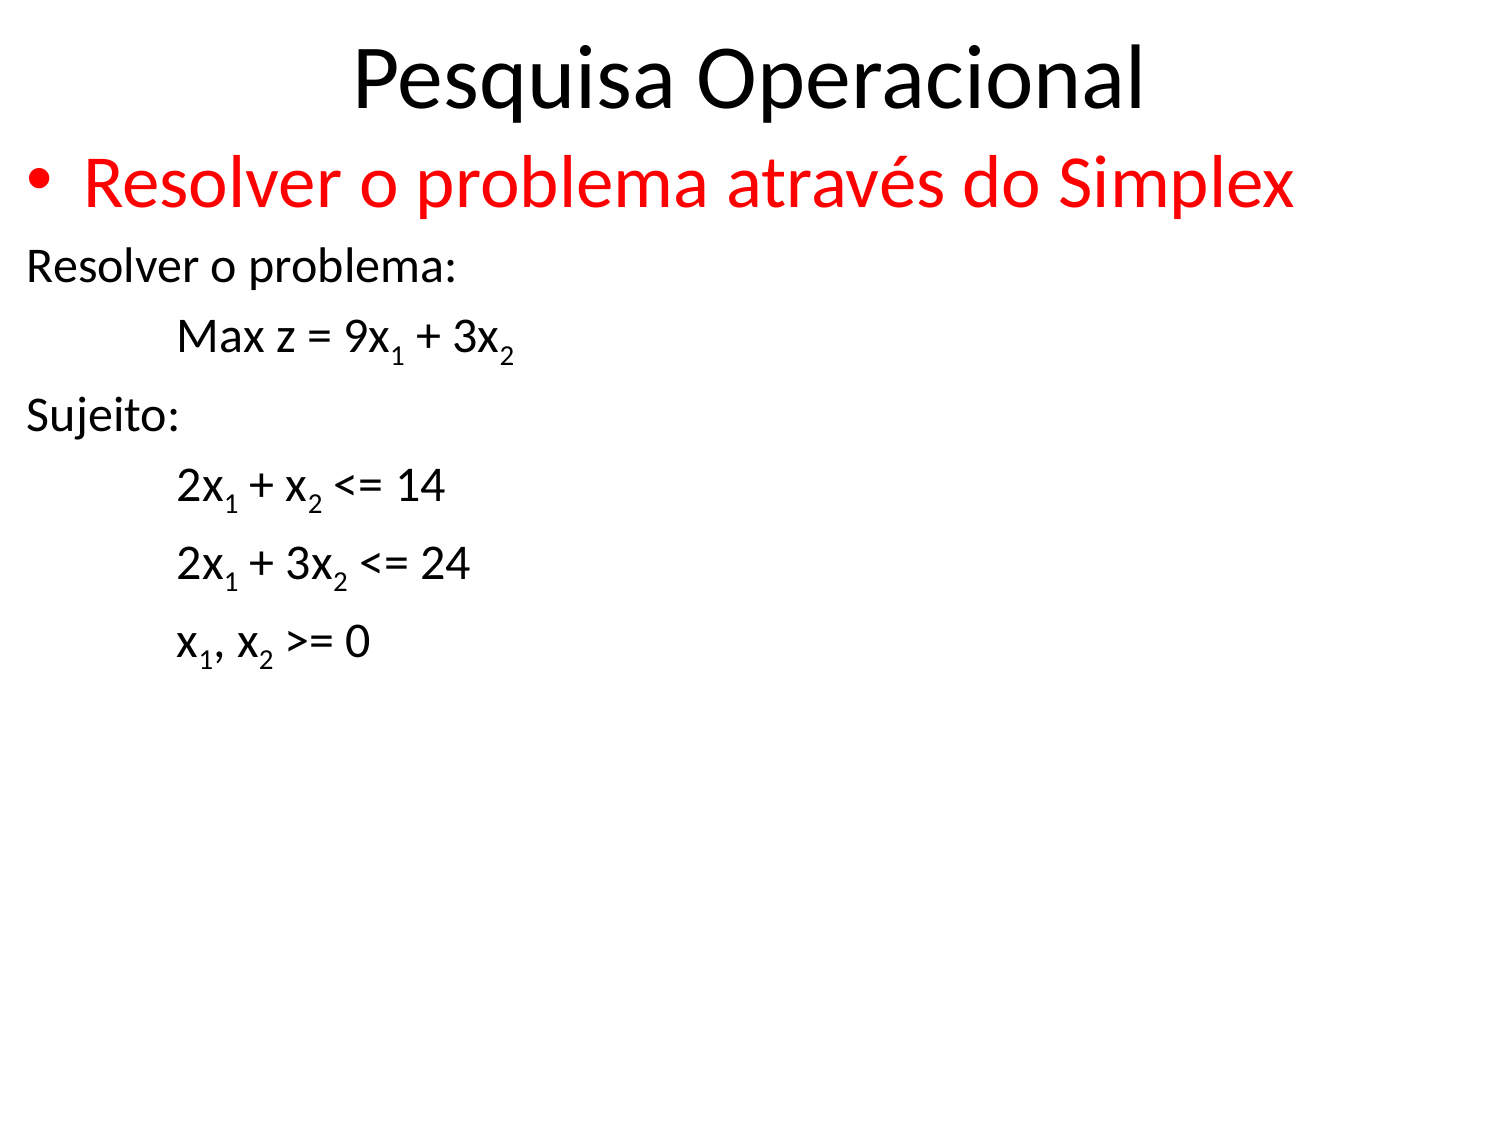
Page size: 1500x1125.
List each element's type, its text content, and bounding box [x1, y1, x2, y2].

title Pesquisa Operacional [75, 7, 1425, 138]
list Resolver o problema através do Simplex Resolver o problema: Max z = 9x1 + 3x2 Sujeito: 2x1 + x2 <= 14 2x1 + 3x2 <= 24 x1, x2 >= 0 [11, 125, 1495, 1114]
